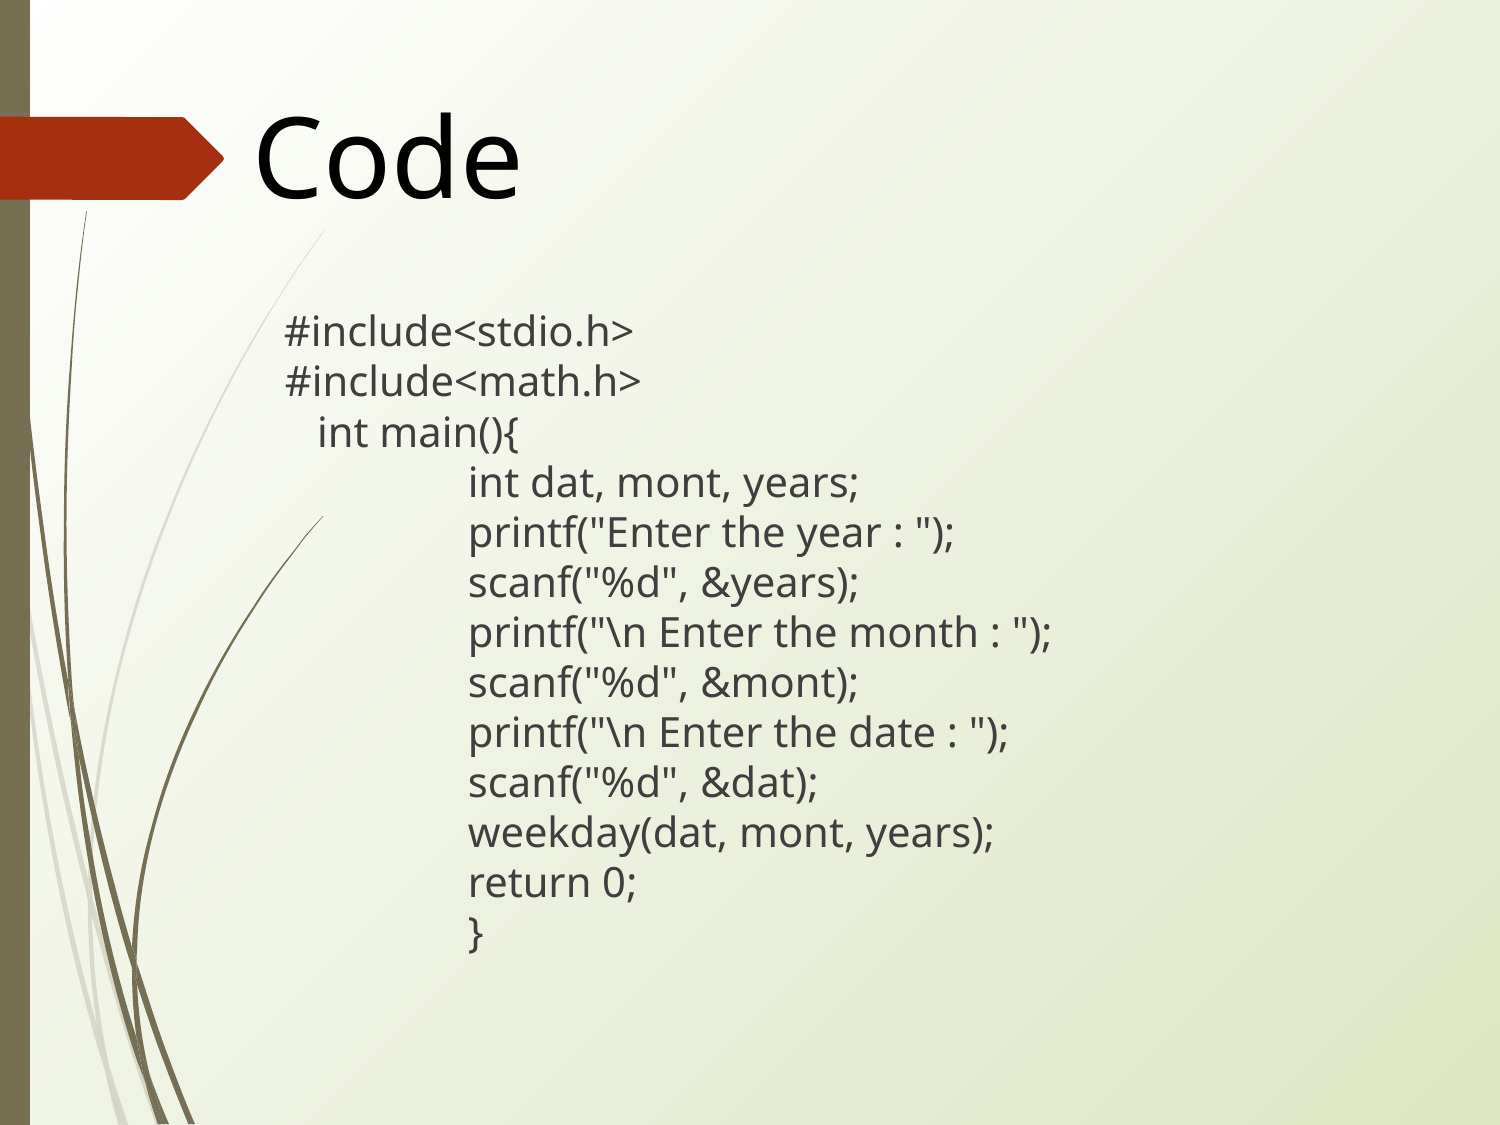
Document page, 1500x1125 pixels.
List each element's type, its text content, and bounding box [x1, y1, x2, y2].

title Code [237, 78, 1319, 247]
list #include<stdio.h> #include<math.h> int main(){ int dat, mont, years; printf("Enter the year : "); scanf("%d", &years); printf("\n Enter the month : "); scanf("%d", &mont); printf("\n Enter the date : "); scanf("%d", &dat); weekday(dat, mont, years); return 0; } [184, 297, 1372, 1048]
